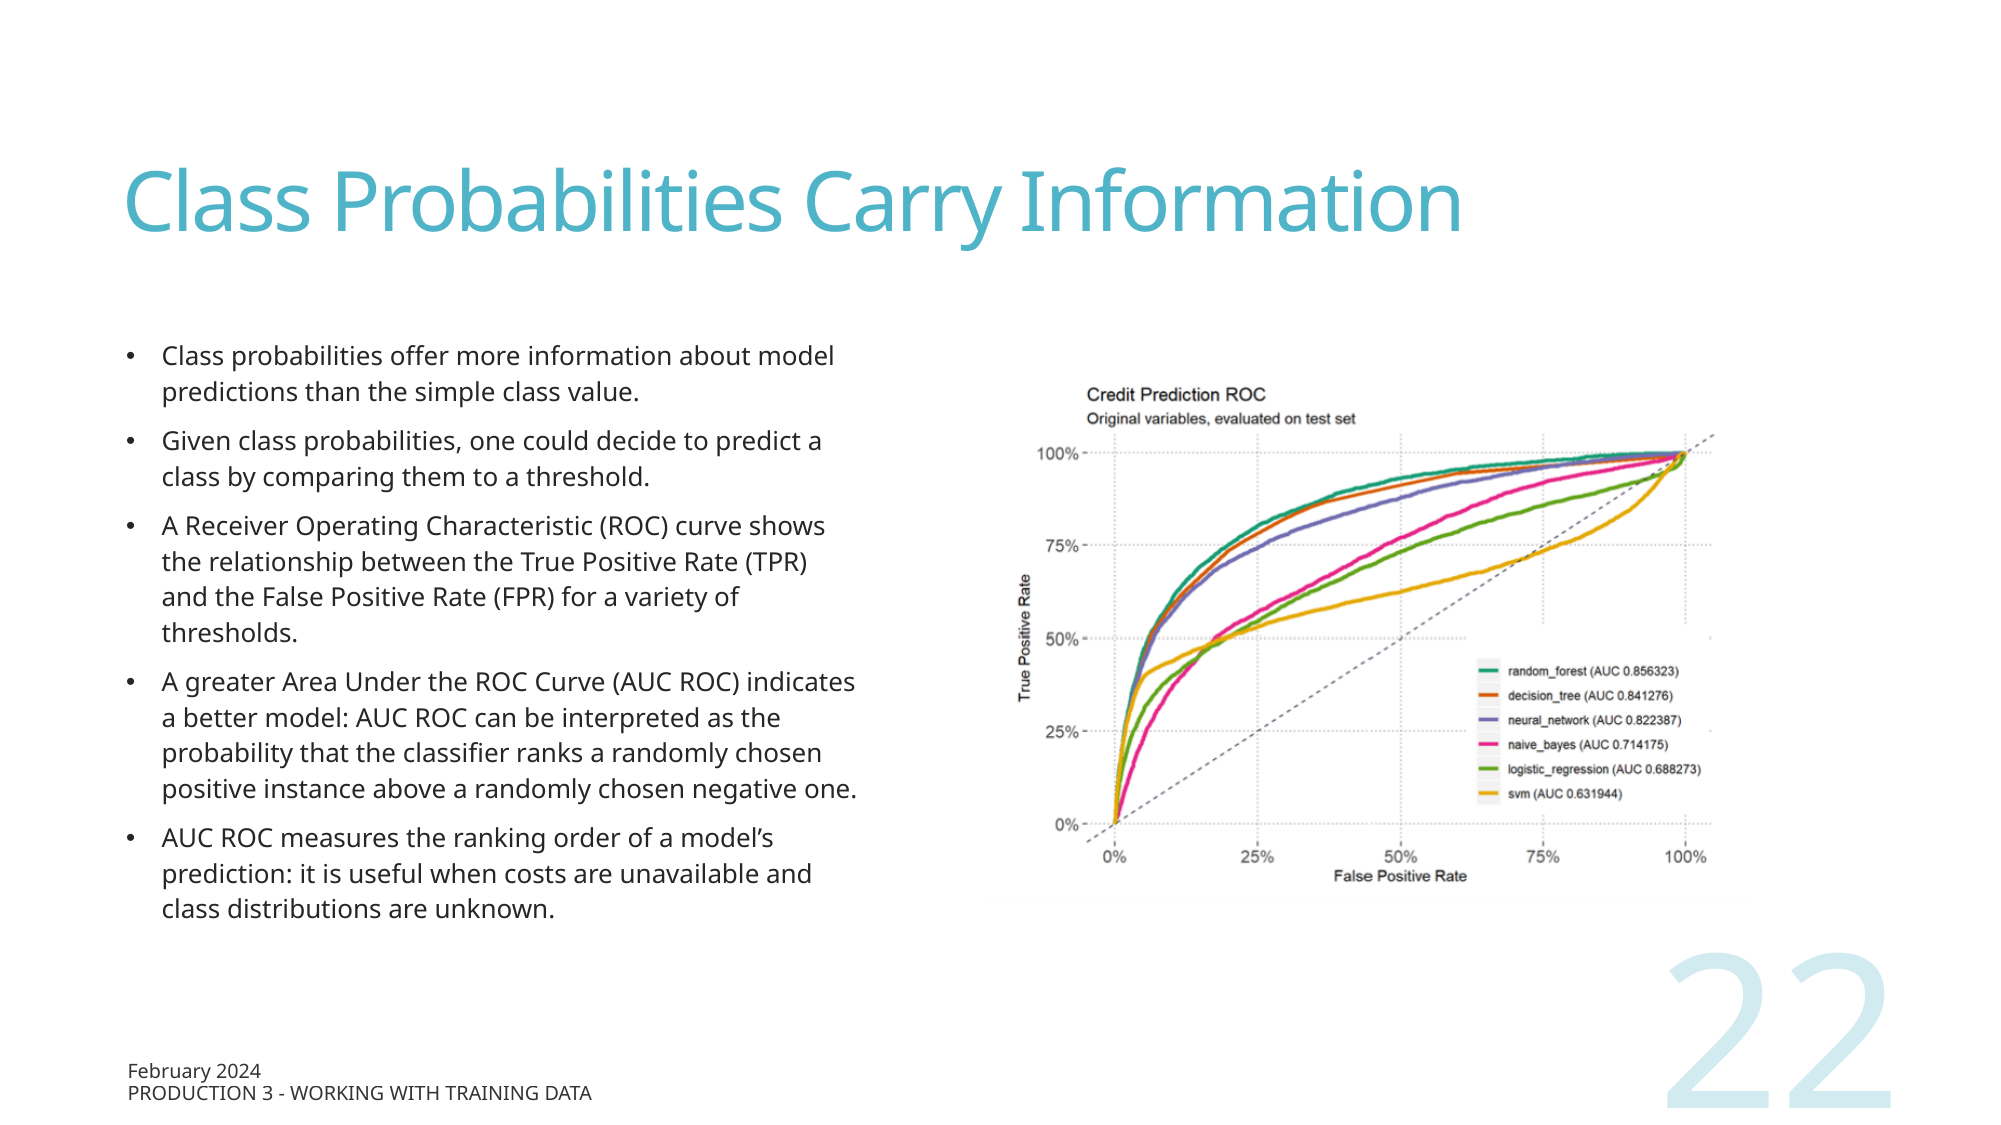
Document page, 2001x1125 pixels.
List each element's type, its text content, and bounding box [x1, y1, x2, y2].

title Class Probabilities Carry Information [107, 81, 1875, 330]
slide_number 22 [1437, 963, 1918, 1125]
picture [985, 368, 1751, 905]
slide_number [112, 1051, 788, 1075]
footer Production 3 - Working with Training Data [112, 1075, 938, 1113]
list Class probabilities offer more information about model predictions than the simple class value. Given class probabilities, one could decide to predict a class by comparing them to a threshold. A Receiver Operating Characteristic (ROC) curve shows the relationship between the True Positive Rate (TPR) and the False Positive Rate (FPR) for a variety of thresholds. A greater Area Under the ROC Curve (AUC ROC) indicates a better model: AUC ROC can be interpreted as the probability that the classifier ranks a randomly chosen positive instance above a randomly chosen negative one. AUC ROC measures the ranking order of a model’s prediction: it is useful when costs are unavailable and class distributions are unknown. [111, 327, 876, 946]
